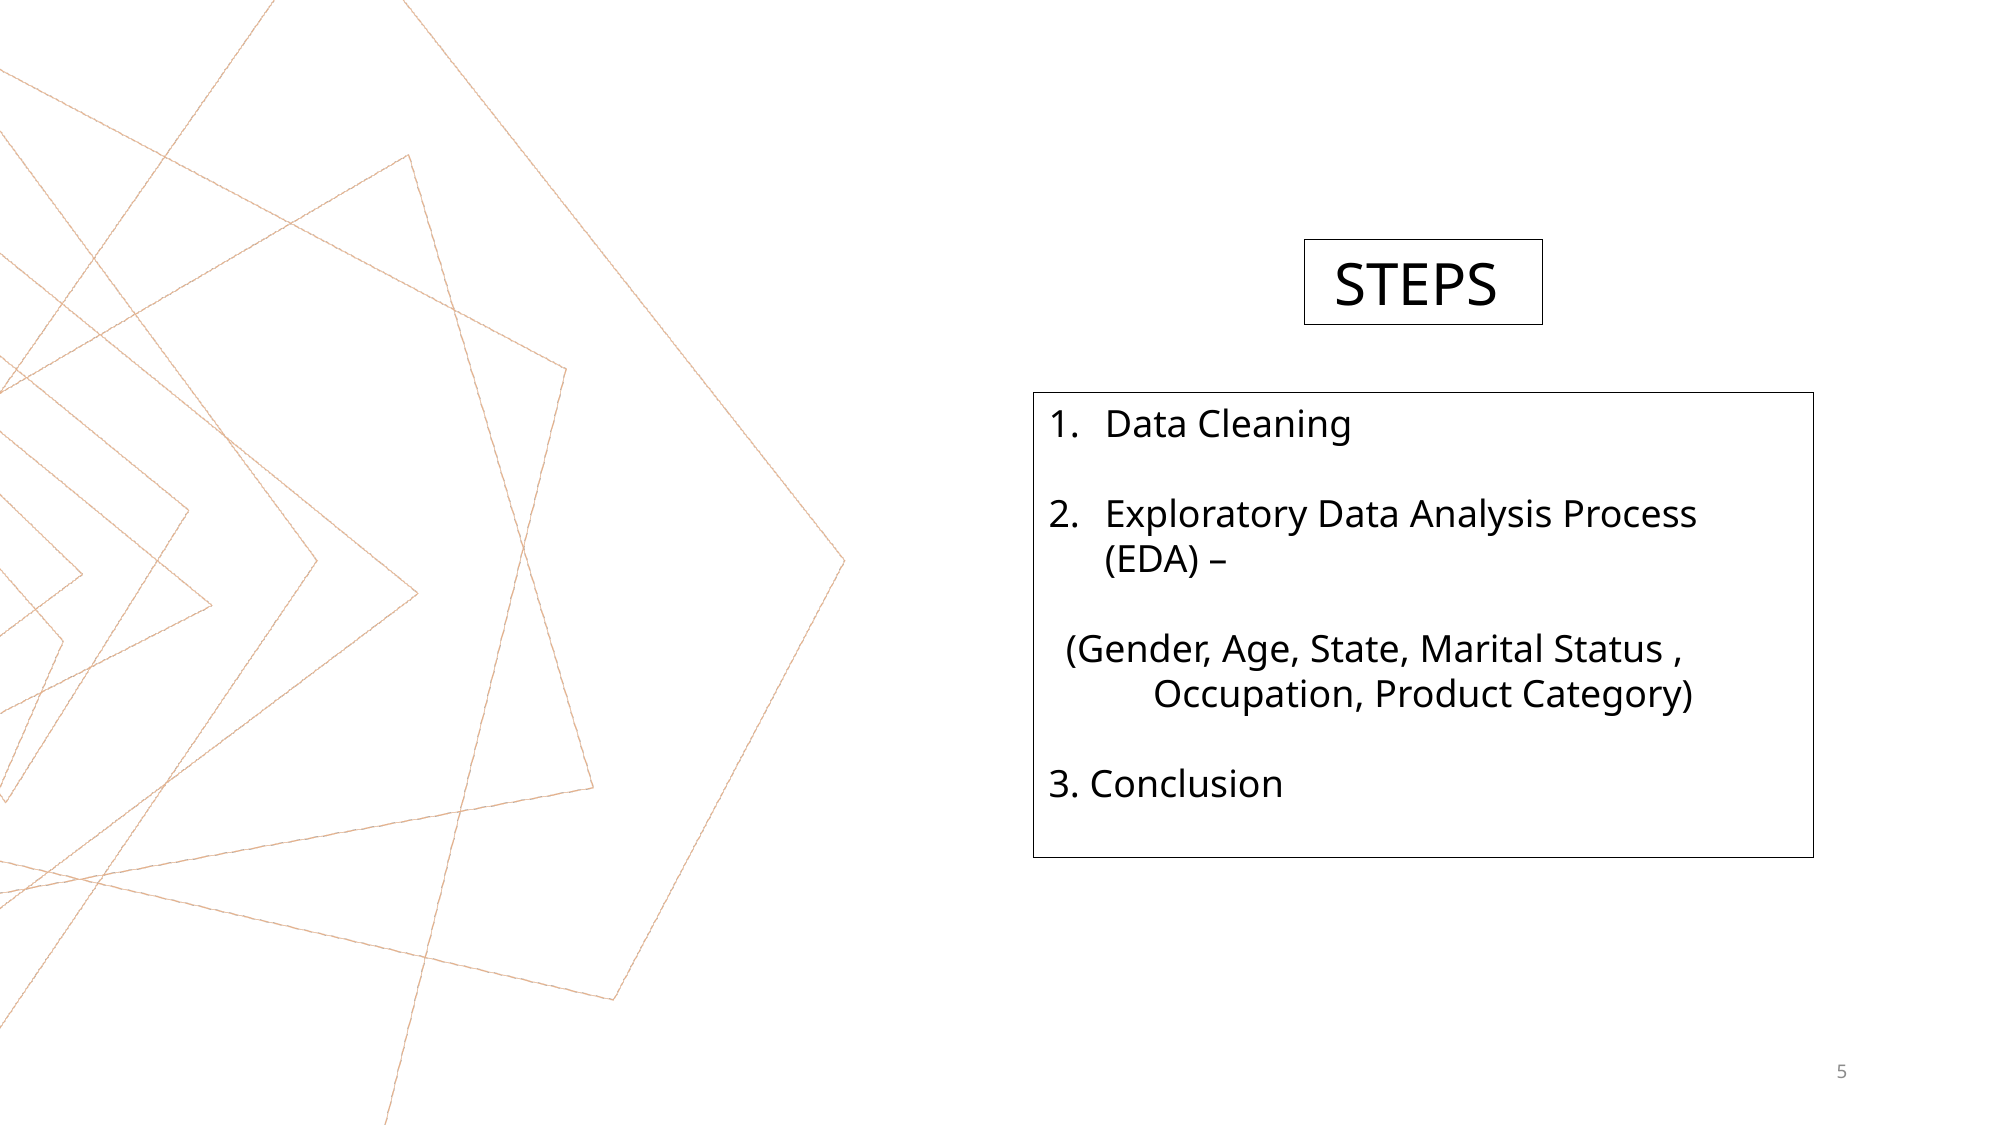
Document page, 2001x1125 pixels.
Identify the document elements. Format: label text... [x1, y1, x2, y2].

picture [0, 0, 893, 1125]
slide_number 5 [1412, 1042, 1863, 1103]
text_box Data Cleaning Exploratory Data Analysis Process (EDA) – (Gender, Age, State, Marital Status , Occupation, Product Category) 3. Conclusion [1033, 392, 1814, 858]
text_box STEPS [1304, 239, 1543, 325]
